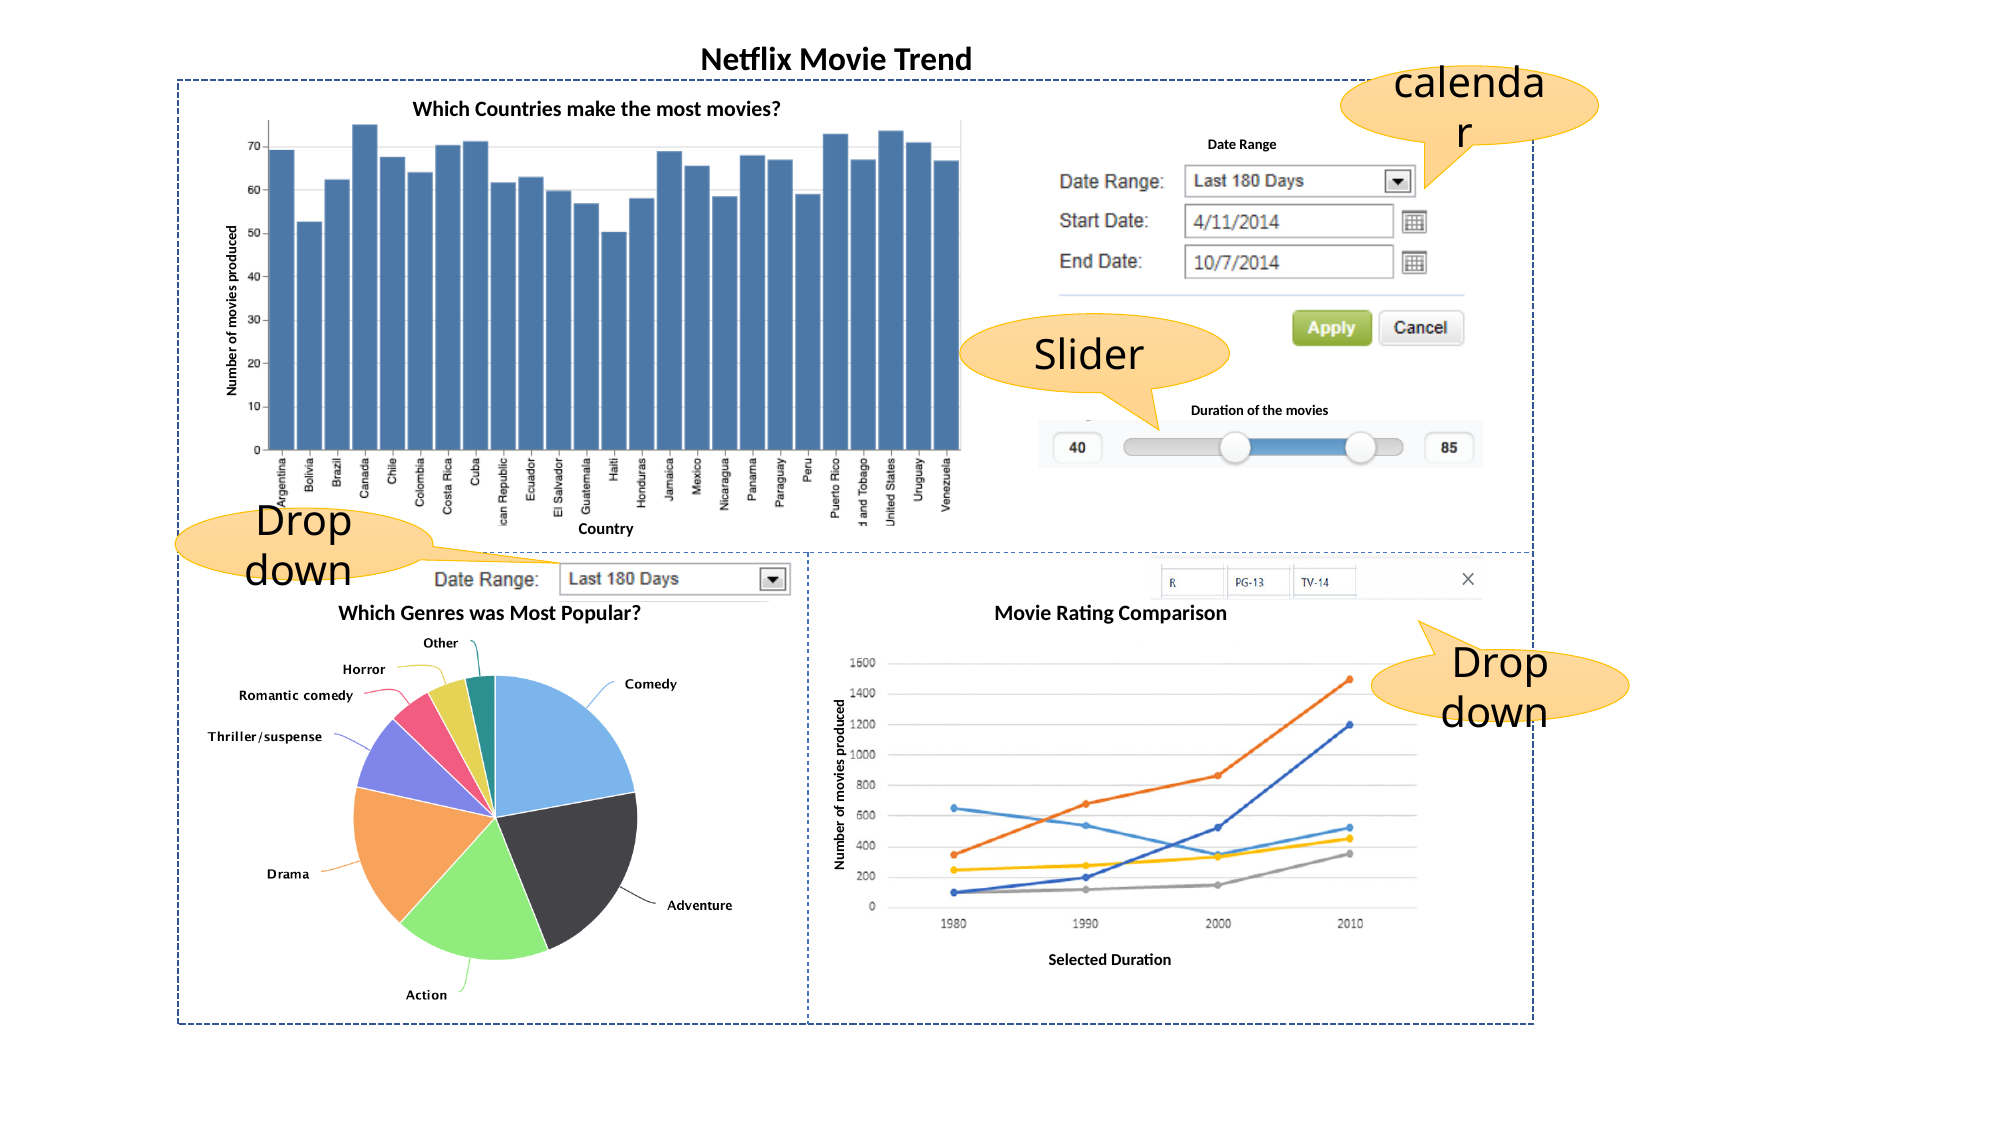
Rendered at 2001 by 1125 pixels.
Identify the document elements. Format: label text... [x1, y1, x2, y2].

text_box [175, 30, 1533, 1025]
text_box calendar [1533, 70, 1600, 141]
text_box Drop down [1533, 650, 1630, 721]
